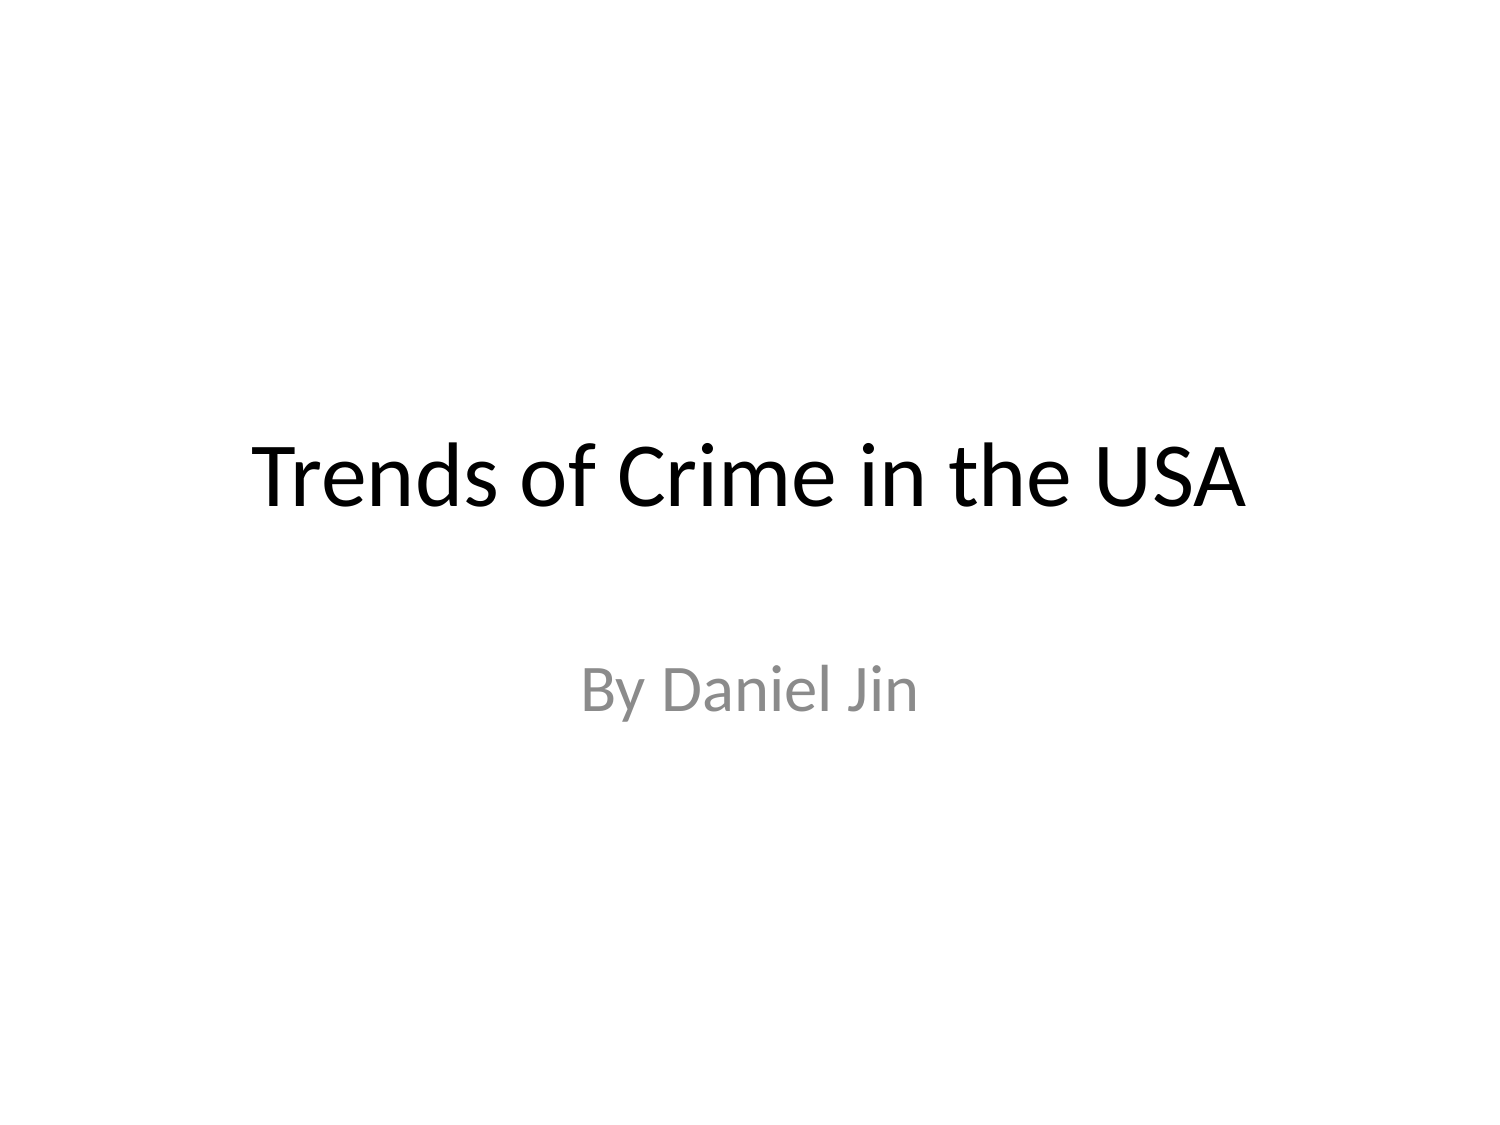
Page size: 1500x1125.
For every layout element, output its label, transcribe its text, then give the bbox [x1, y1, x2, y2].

subtitle By Daniel Jin [225, 637, 1275, 925]
title Trends of Crime in the USA [112, 349, 1388, 591]
